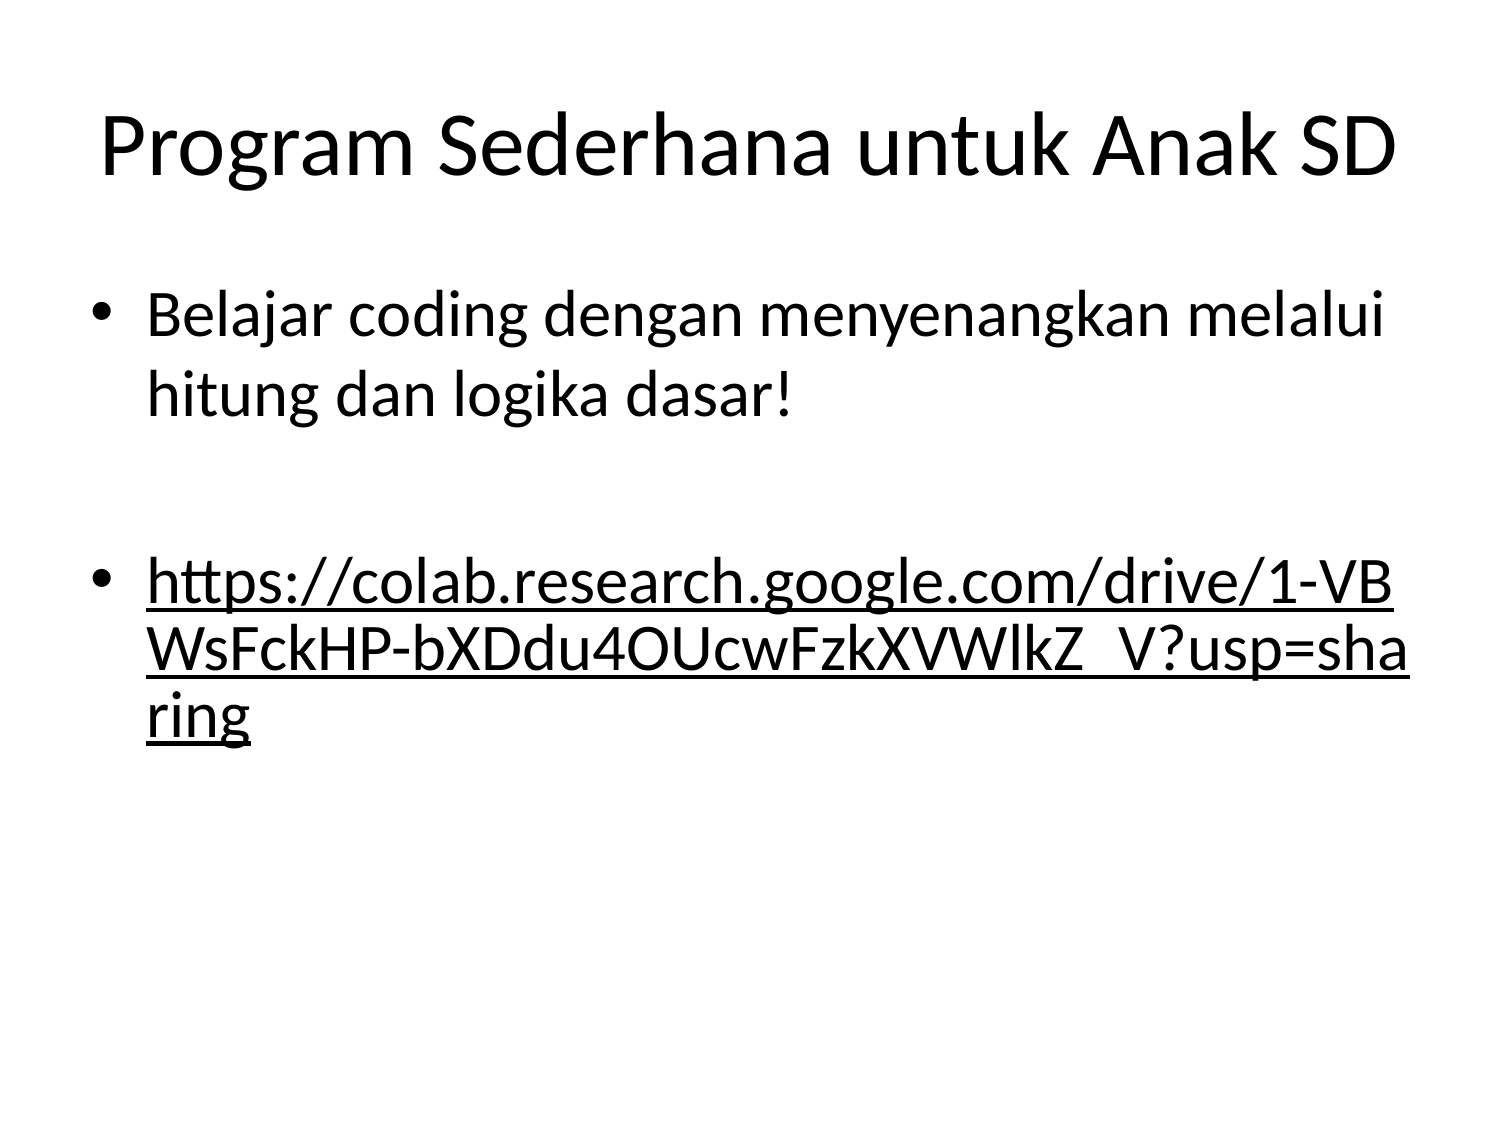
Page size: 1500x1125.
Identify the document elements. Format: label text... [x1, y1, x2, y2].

title Program Sederhana untuk Anak SD [75, 45, 1425, 233]
list Belajar coding dengan menyenangkan melalui hitung dan logika dasar! https://colab.research.google.com/drive/1-VBWsFckHP-bXDdu4OUcwFzkXVWlkZ_V?usp=sharing [75, 262, 1425, 1005]
